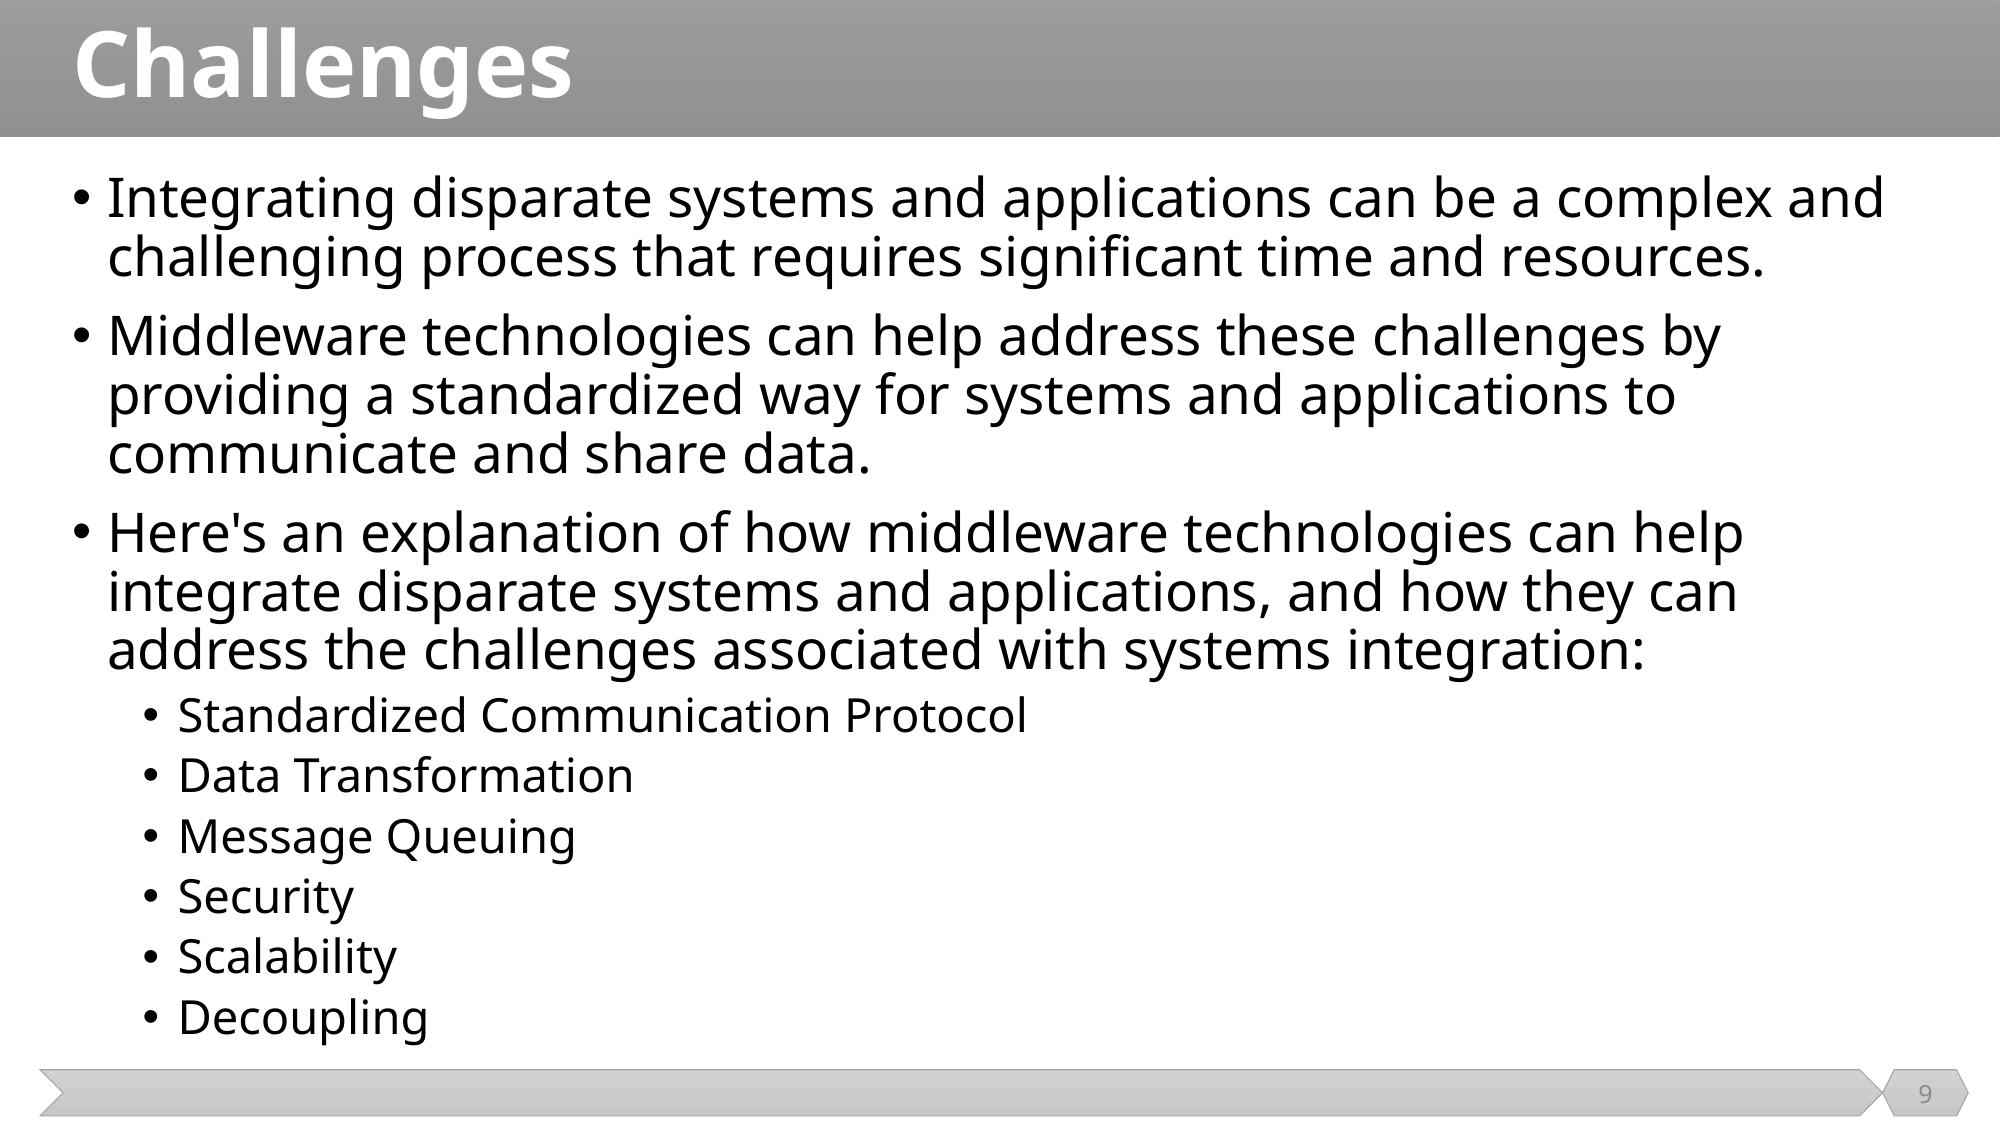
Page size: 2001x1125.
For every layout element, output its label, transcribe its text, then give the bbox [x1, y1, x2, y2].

title Challenges [56, 0, 1969, 137]
slide_number 9 [1882, 1065, 1969, 1125]
list Integrating disparate systems and applications can be a complex and challenging process that requires significant time and resources. Middleware technologies can help address these challenges by providing a standardized way for systems and applications to communicate and share data. Here's an explanation of how middleware technologies can help integrate disparate systems and applications, and how they can address the challenges associated with systems integration: Standardized Communication Protocol Data Transformation Message Queuing Security Scalability Decoupling [56, 163, 1969, 1061]
